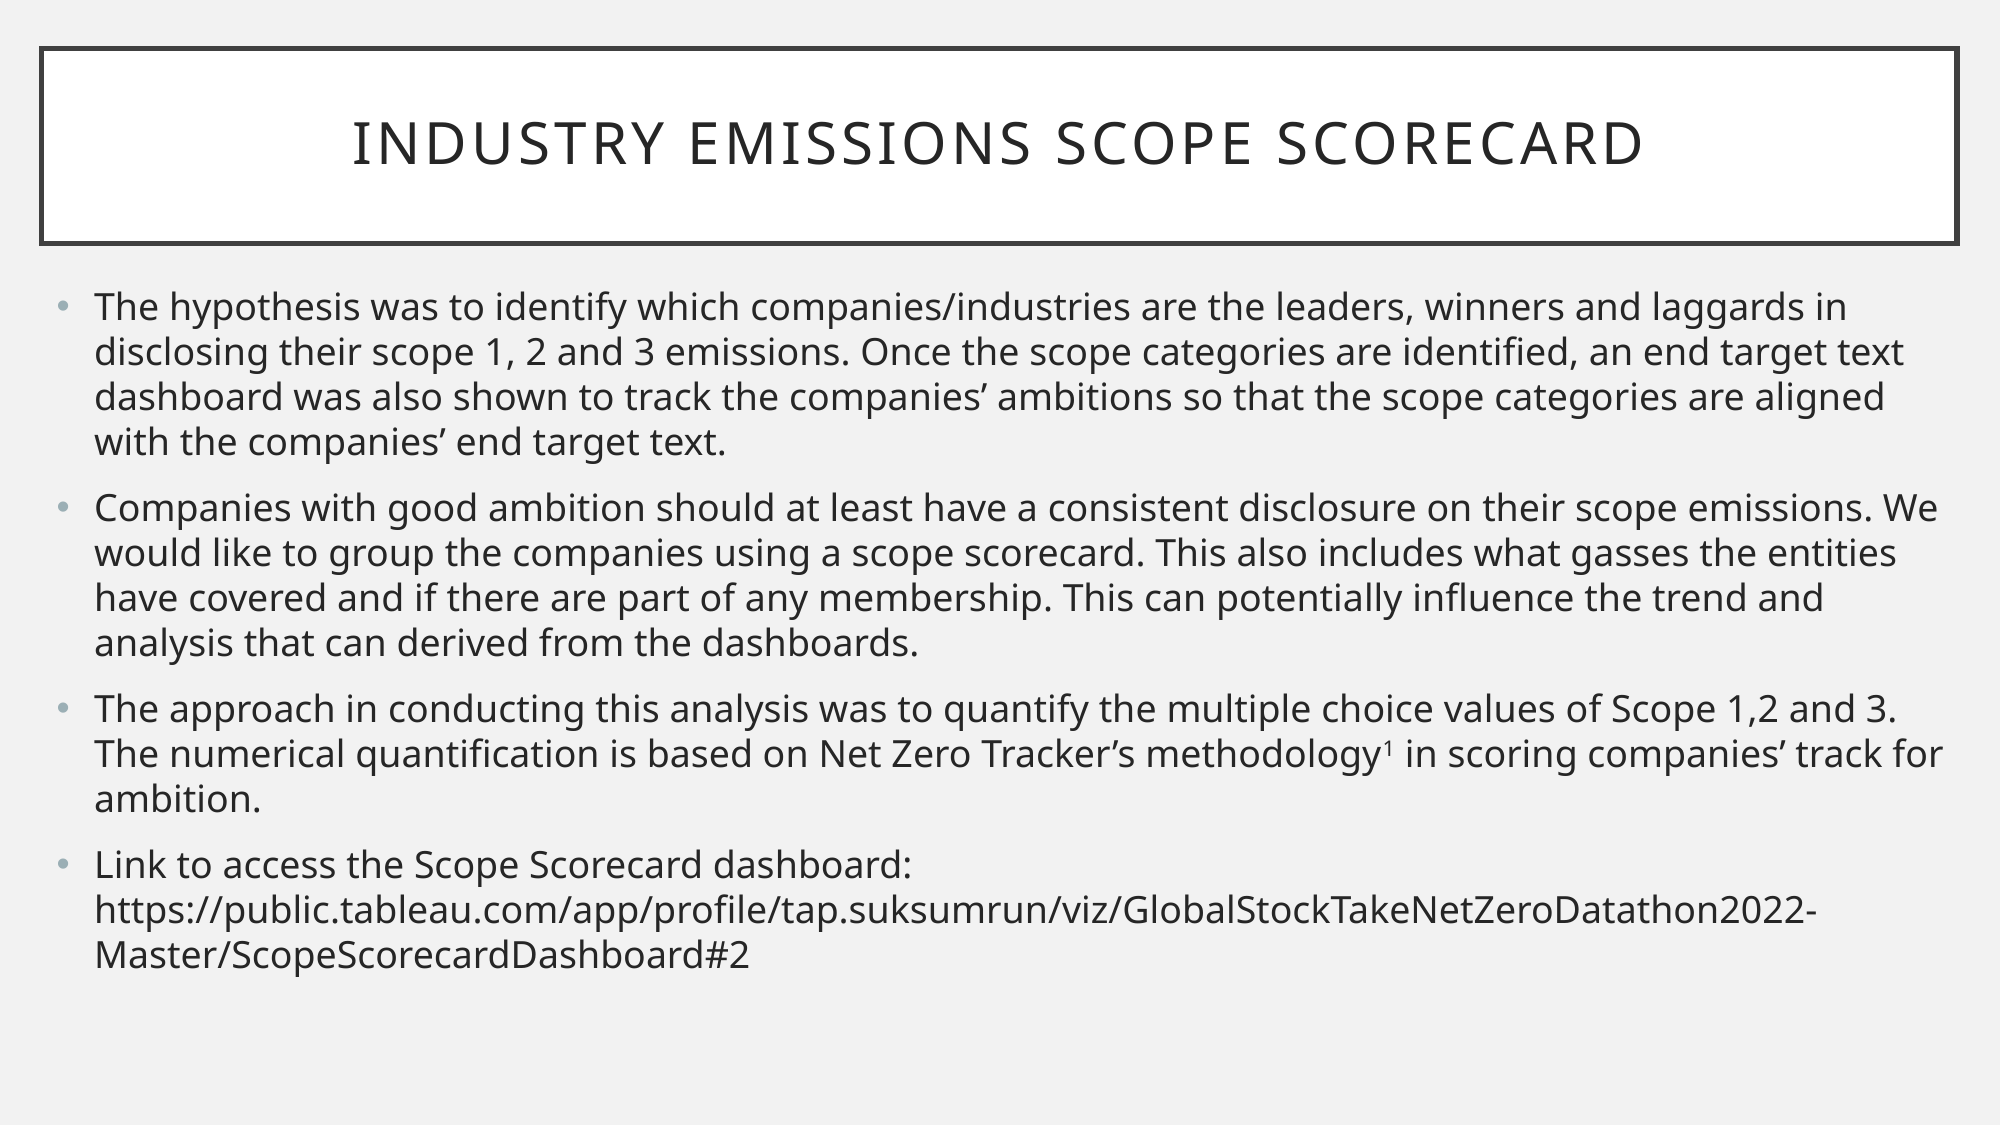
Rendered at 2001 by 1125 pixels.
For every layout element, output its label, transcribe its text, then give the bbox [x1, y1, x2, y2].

list The hypothesis was to identify which companies/industries are the leaders, winners and laggards in disclosing their scope 1, 2 and 3 emissions. Once the scope categories are identified, an end target text dashboard was also shown to track the companies’ ambitions so that the scope categories are aligned with the companies’ end target text. Companies with good ambition should at least have a consistent disclosure on their scope emissions. We would like to group the companies using a scope scorecard. This also includes what gasses the entities have covered and if there are part of any membership. This can potentially influence the trend and analysis that can derived from the dashboards. The approach in conducting this analysis was to quantify the multiple choice values of Scope 1,2 and 3. The numerical quantification is based on Net Zero Tracker’s methodology1 in scoring companies’ track for ambition. Link to access the Scope Scorecard dashboard: https://public.tableau.com/app/profile/tap.suksumrun/viz/GlobalStockTakeNetZeroDatathon2022-Master/ScopeScorecardDashboard#2 [41, 275, 1970, 1099]
title InDUSTRY EMISSIONS SCOPE SCORECARD [39, 46, 1960, 246]
